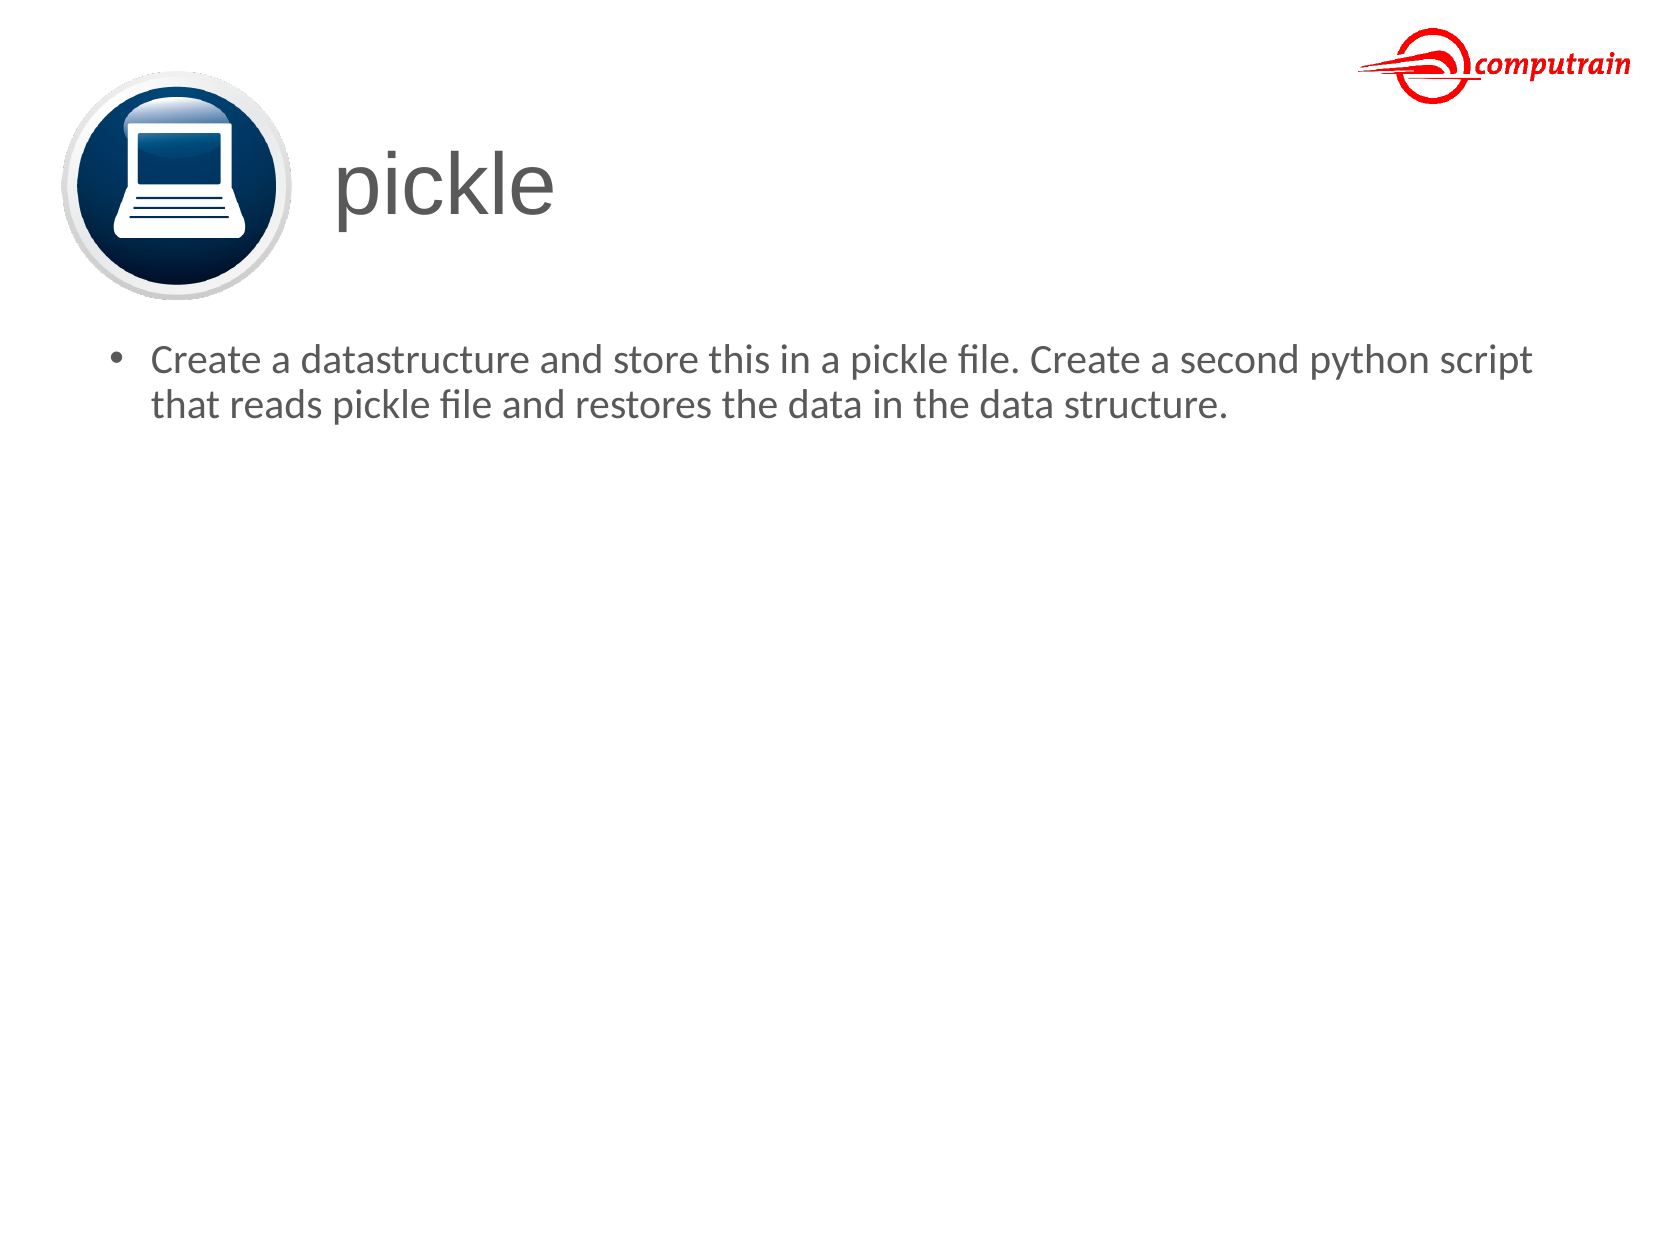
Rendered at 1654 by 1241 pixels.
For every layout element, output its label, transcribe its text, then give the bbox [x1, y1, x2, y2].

picture [58, 71, 296, 300]
picture [1358, 28, 1630, 104]
list Create a datastructure and store this in a pickle file. Create a second python script that reads pickle file and restores the data in the data structure. [94, 330, 1560, 1223]
title pickle [318, 66, 1560, 306]
